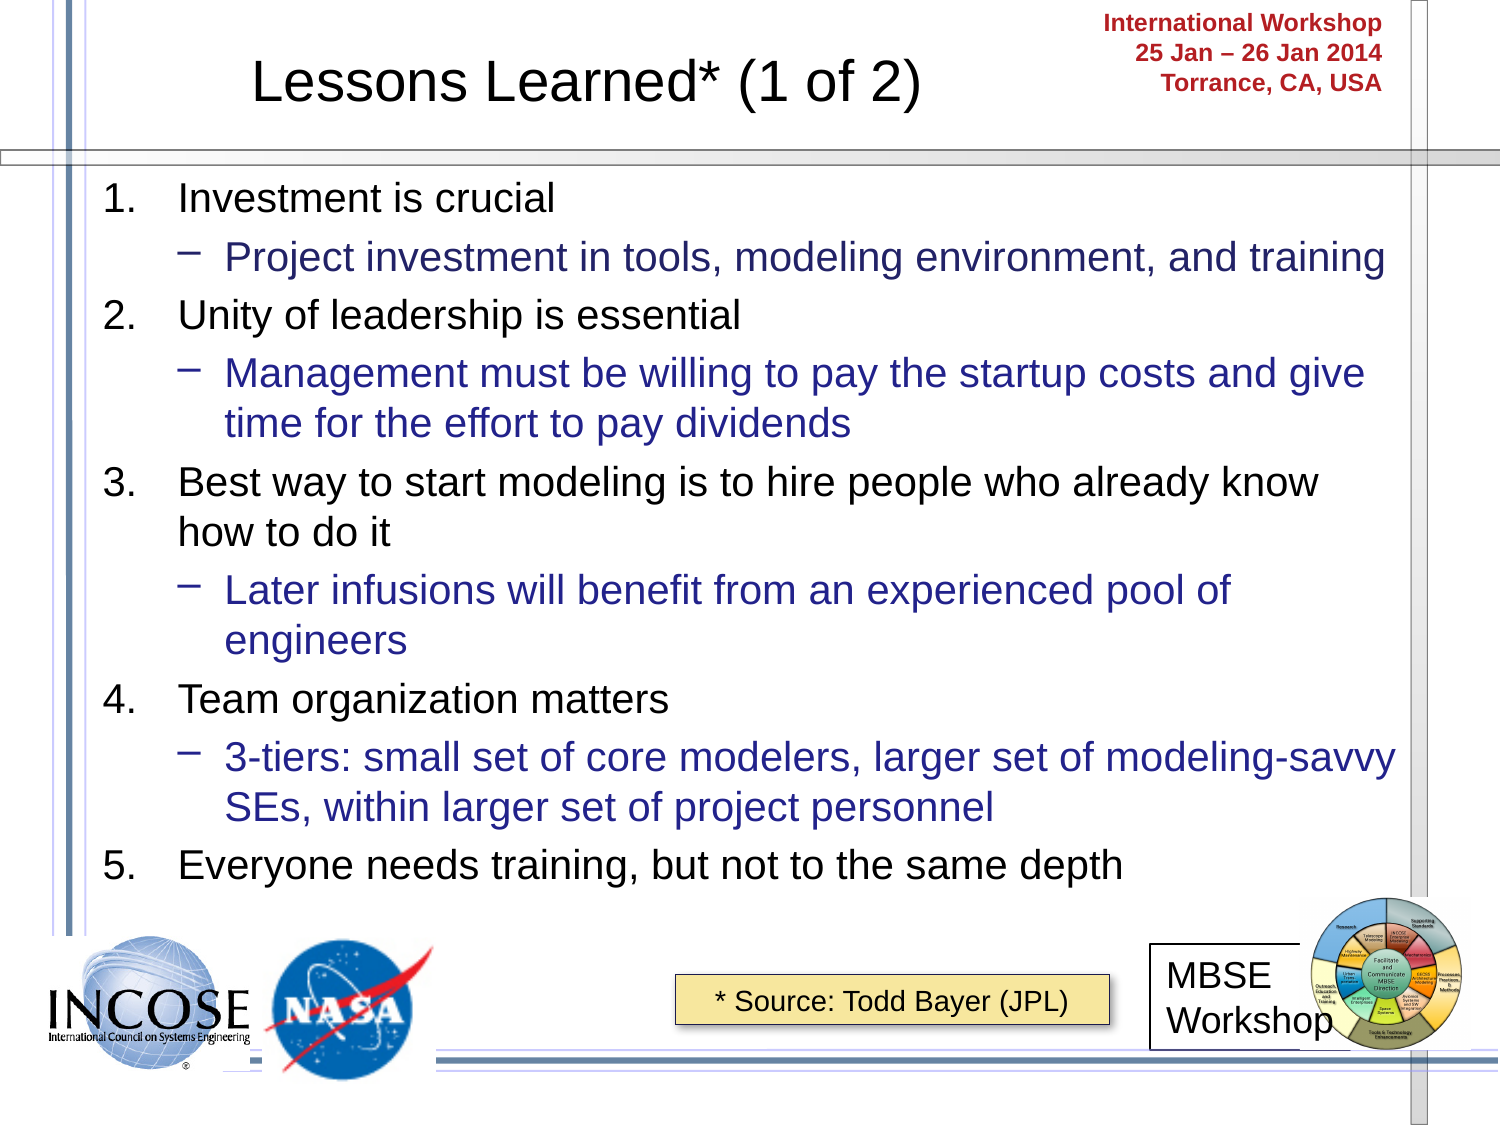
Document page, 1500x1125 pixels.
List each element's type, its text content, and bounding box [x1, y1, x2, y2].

picture [262, 937, 436, 1084]
picture [48, 936, 250, 1071]
title Lessons Learned* (1 of 2) [75, 0, 1100, 157]
list Investment is crucial Project investment in tools, modeling environment, and training Unity of leadership is essential Management must be willing to pay the startup costs and give time for the effort to pay dividends Best way to start modeling is to hire people who already know how to do it Later infusions will benefit from an experienced pool of engineers Team organization matters 3-tiers: small set of core modelers, larger set of modeling-savvy SEs, within larger set of project personnel Everyone needs training, but not to the same depth [87, 163, 1413, 1024]
text_box * Source: Todd Bayer (JPL) [675, 974, 1110, 1025]
